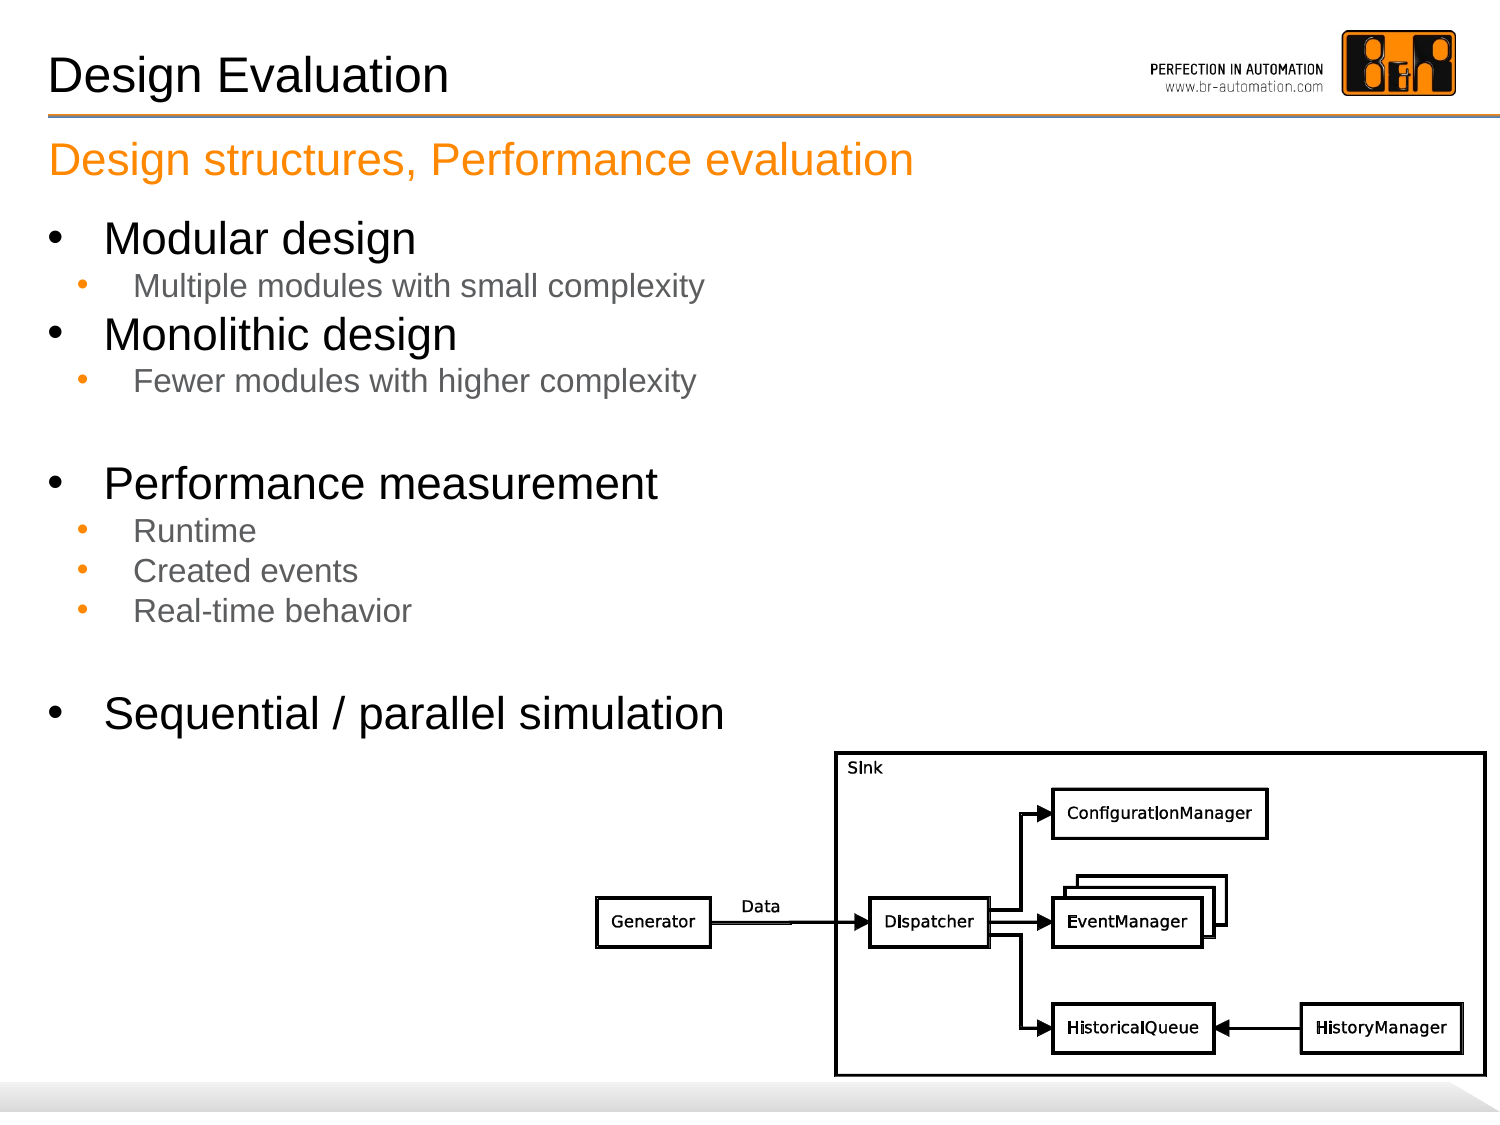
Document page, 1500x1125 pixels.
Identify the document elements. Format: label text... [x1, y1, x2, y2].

picture [594, 751, 1488, 1077]
text_box Design structures, Performance evaluation [48, 131, 1086, 183]
picture [1151, 30, 1456, 96]
text_box Modular design Multiple modules with small complexity Monolithic design Fewer modules with higher complexity Performance measurement Runtime Created events Real-time behavior Sequential / parallel simulation [47, 209, 1456, 1015]
text_box Design Evaluation [47, 30, 1086, 114]
